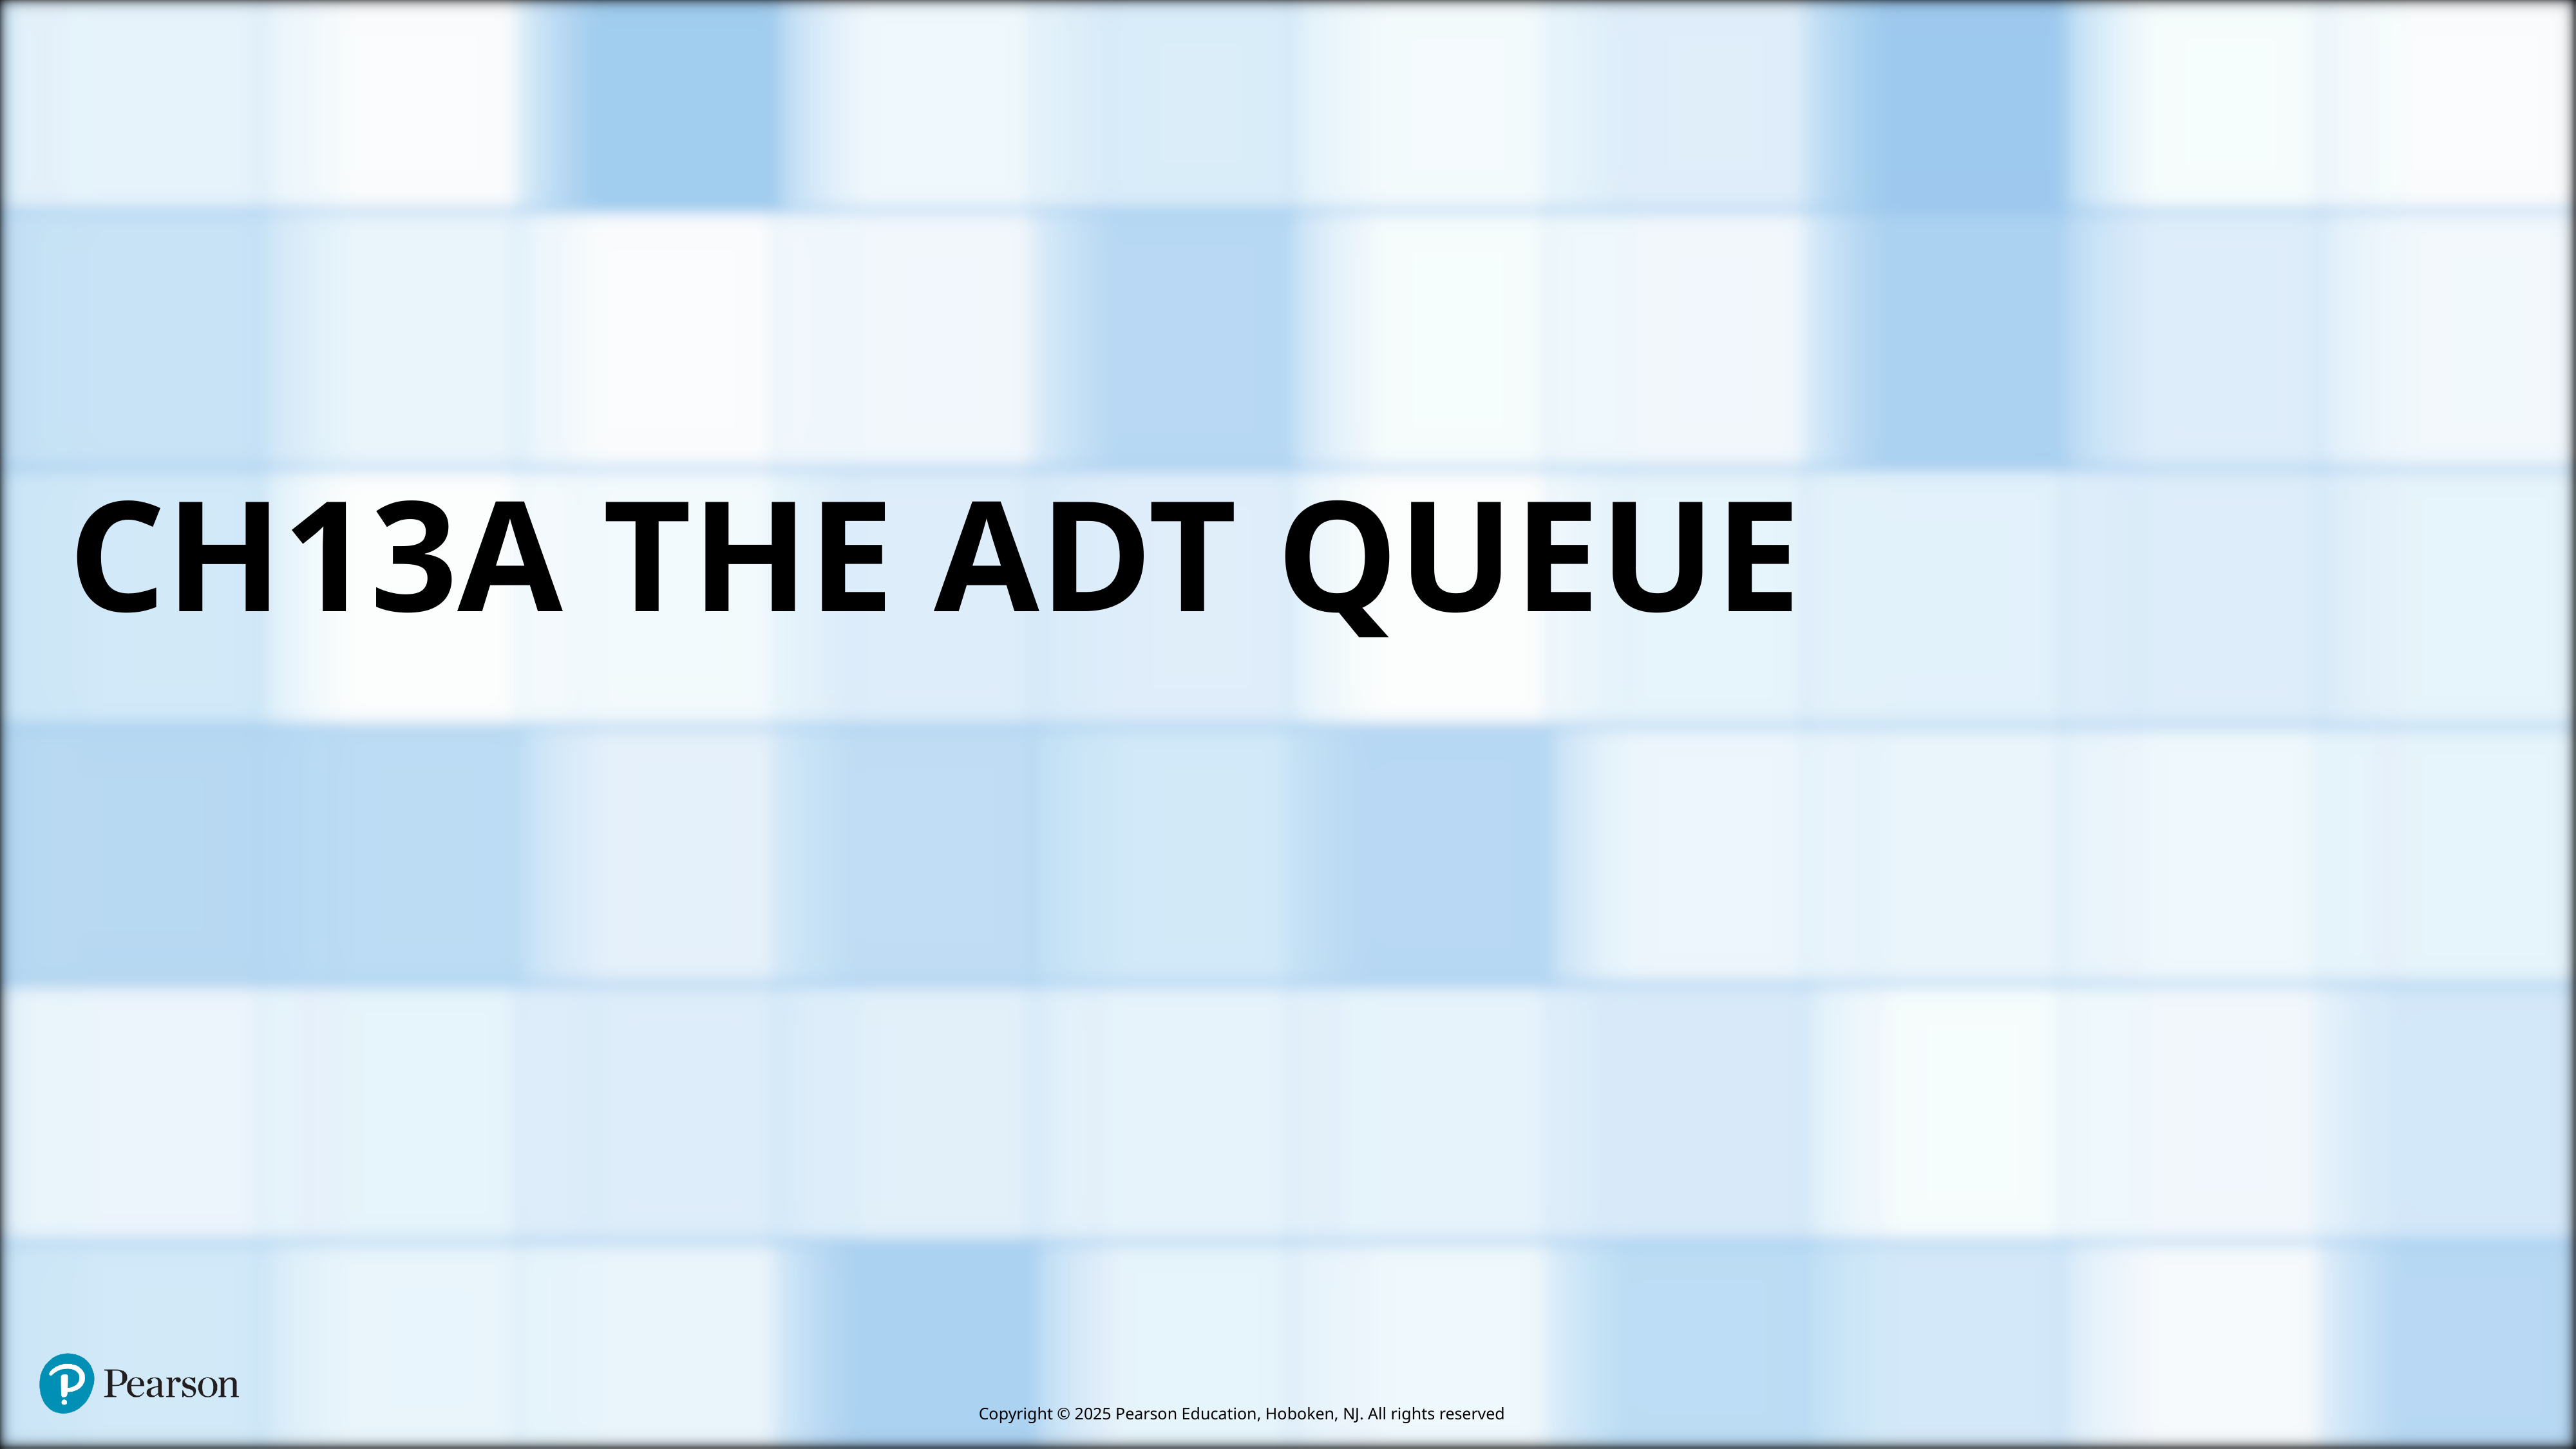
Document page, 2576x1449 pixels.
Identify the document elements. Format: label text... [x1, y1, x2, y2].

picture [0, 0, 2576, 1449]
title Ch13a The ADT Queue [60, 160, 1915, 650]
